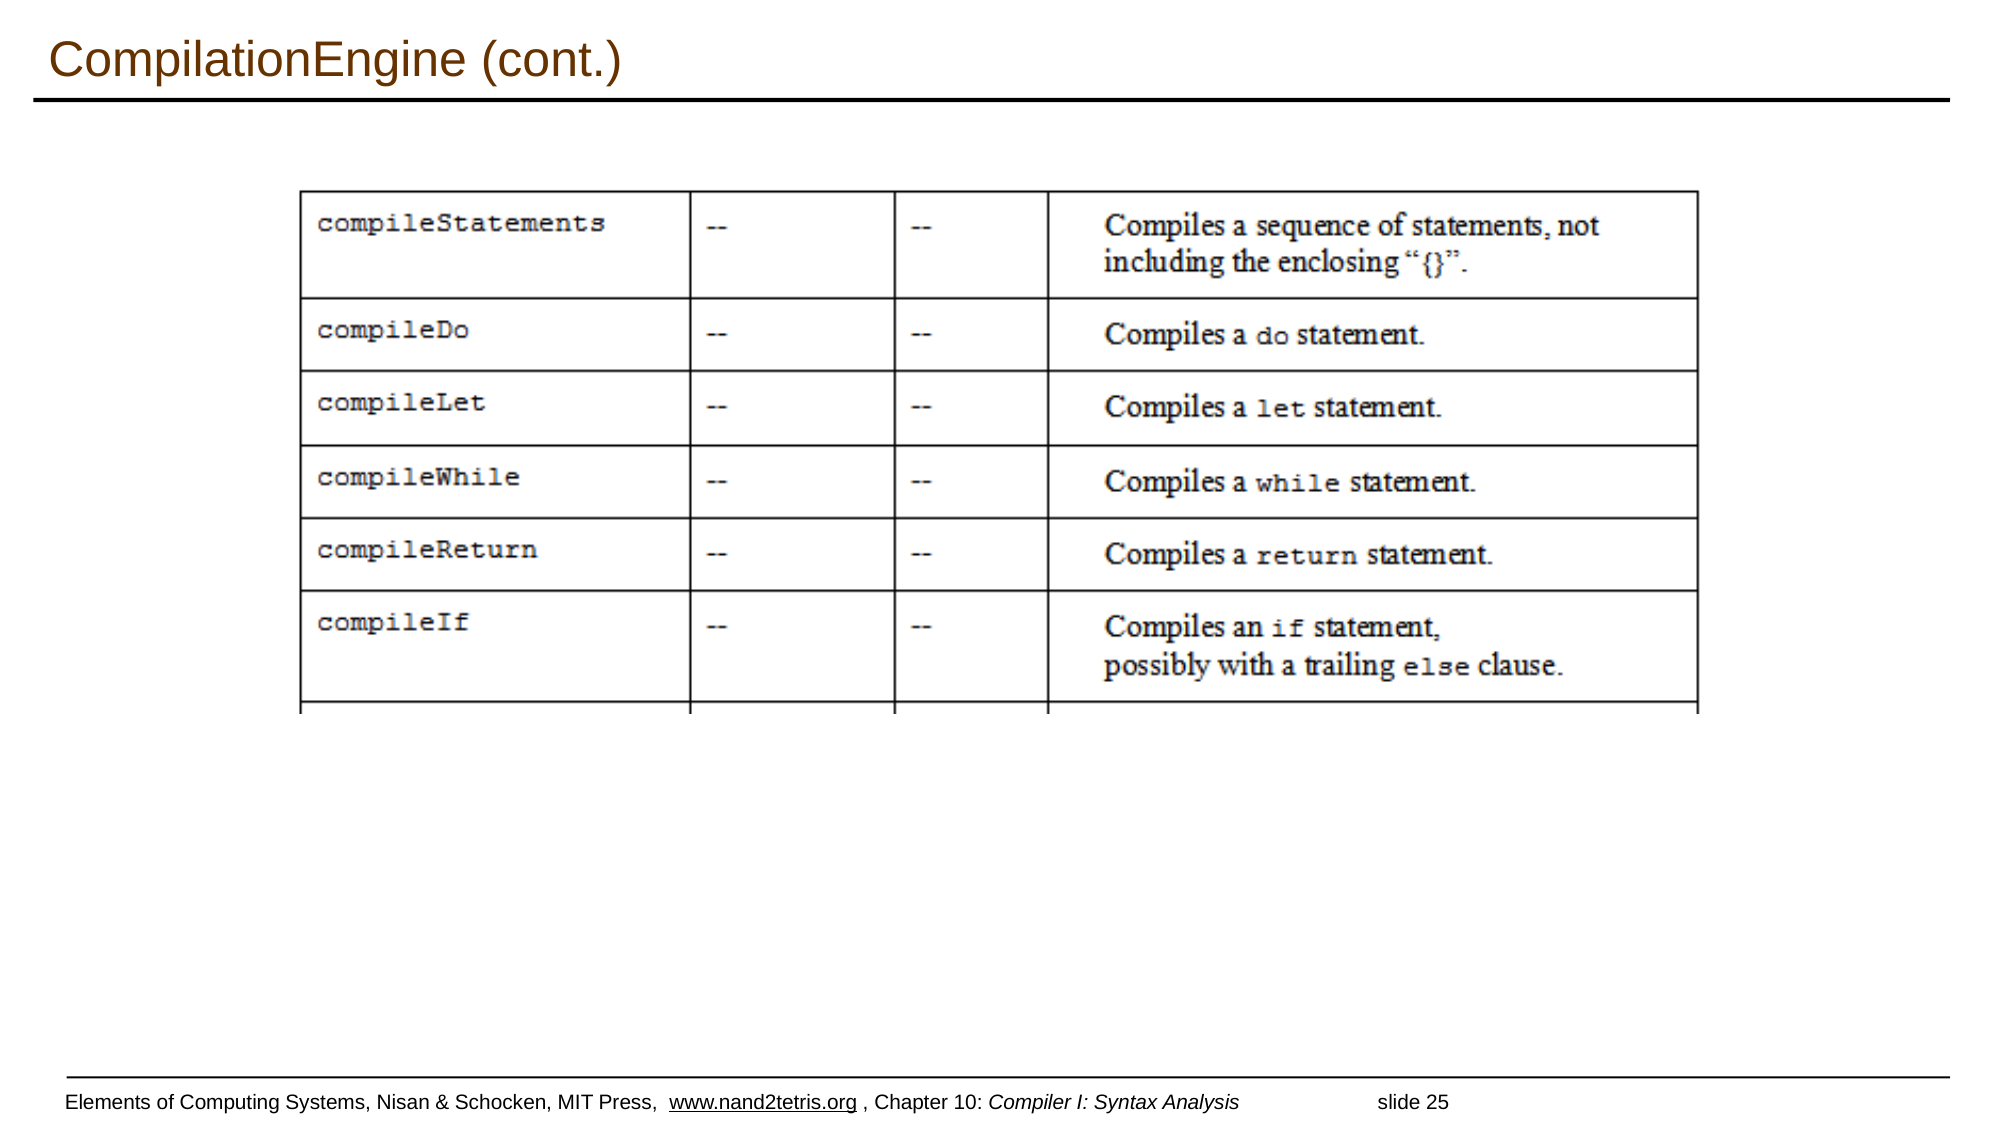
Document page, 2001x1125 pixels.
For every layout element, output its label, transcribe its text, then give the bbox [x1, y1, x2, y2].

title CompilationEngine (cont.) [33, 12, 1950, 100]
picture [249, 174, 1725, 714]
